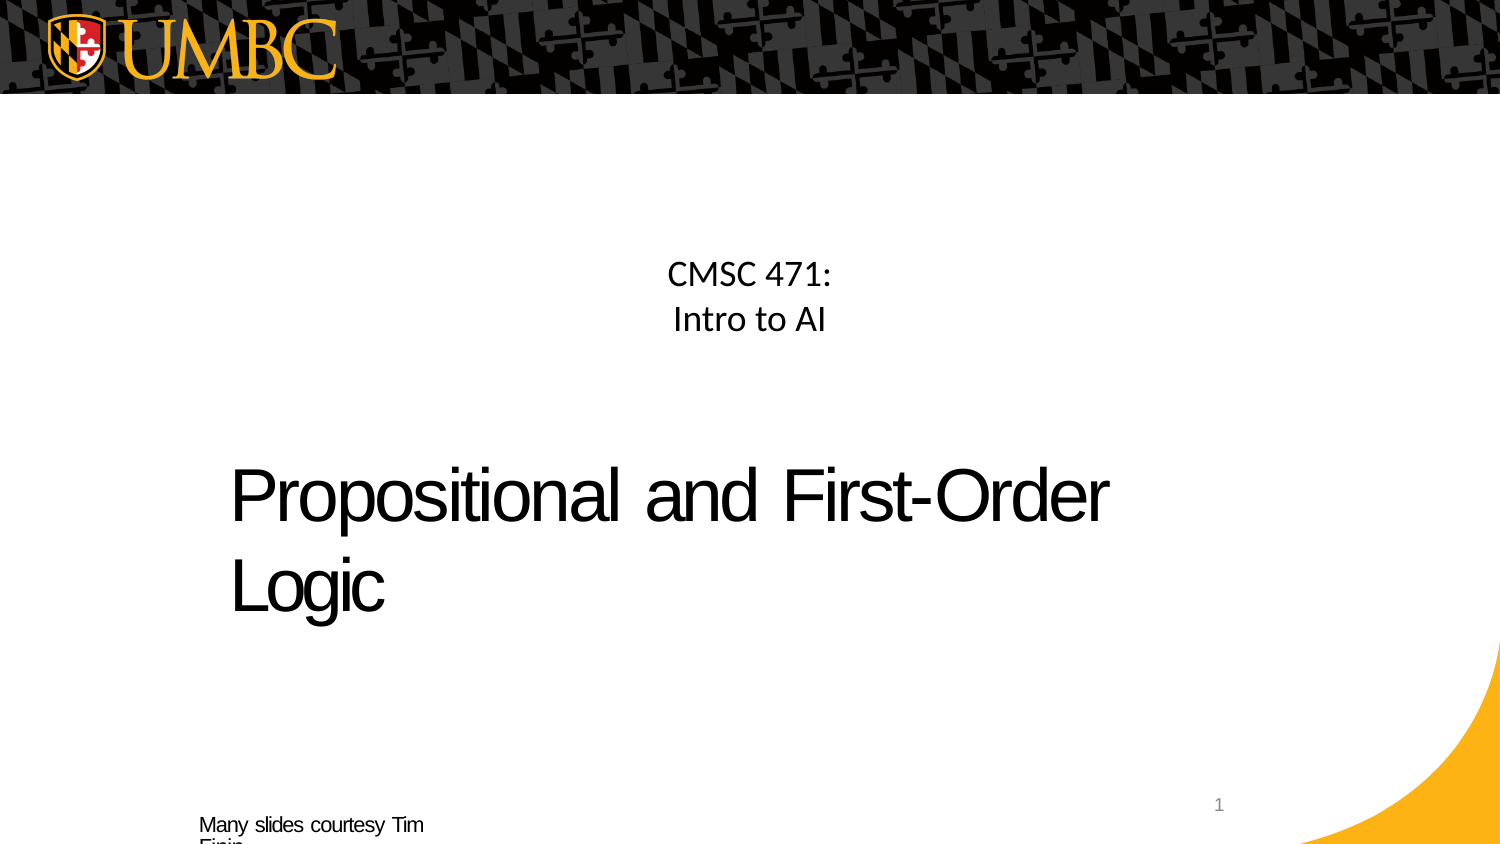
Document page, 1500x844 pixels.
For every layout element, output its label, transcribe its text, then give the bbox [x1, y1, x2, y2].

text_box Many slides courtesy Tim Finin [197, 814, 473, 844]
title CMSC 471: Intro to AI [74, 240, 1425, 347]
picture [0, 0, 1500, 94]
text_box 1 [1212, 790, 1226, 815]
picture [1299, 639, 1500, 844]
text_box Propositional and First-Order Logic [227, 444, 1273, 627]
